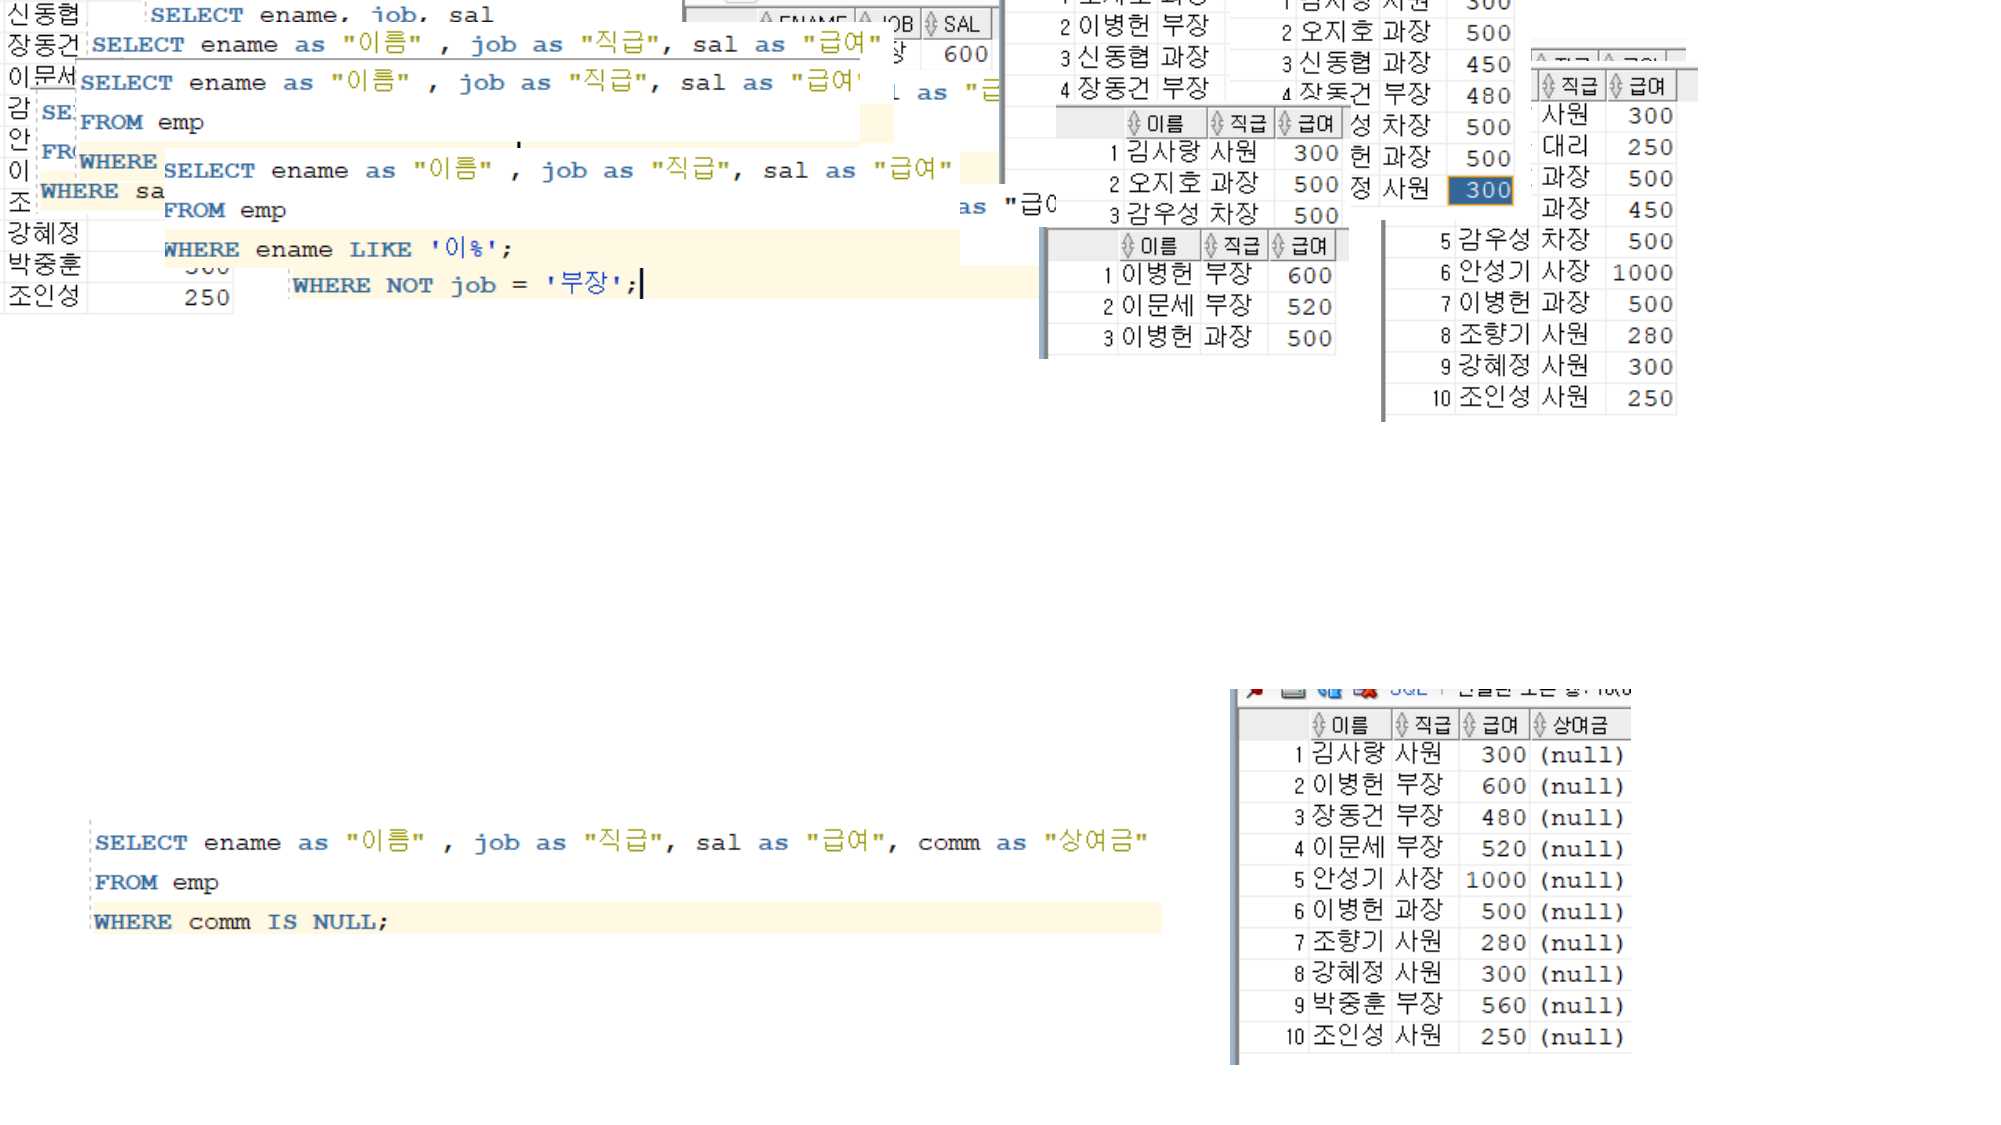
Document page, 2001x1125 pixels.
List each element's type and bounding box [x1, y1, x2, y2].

picture [0, 0, 1698, 422]
picture [85, 820, 1162, 934]
picture [1230, 689, 1631, 1065]
